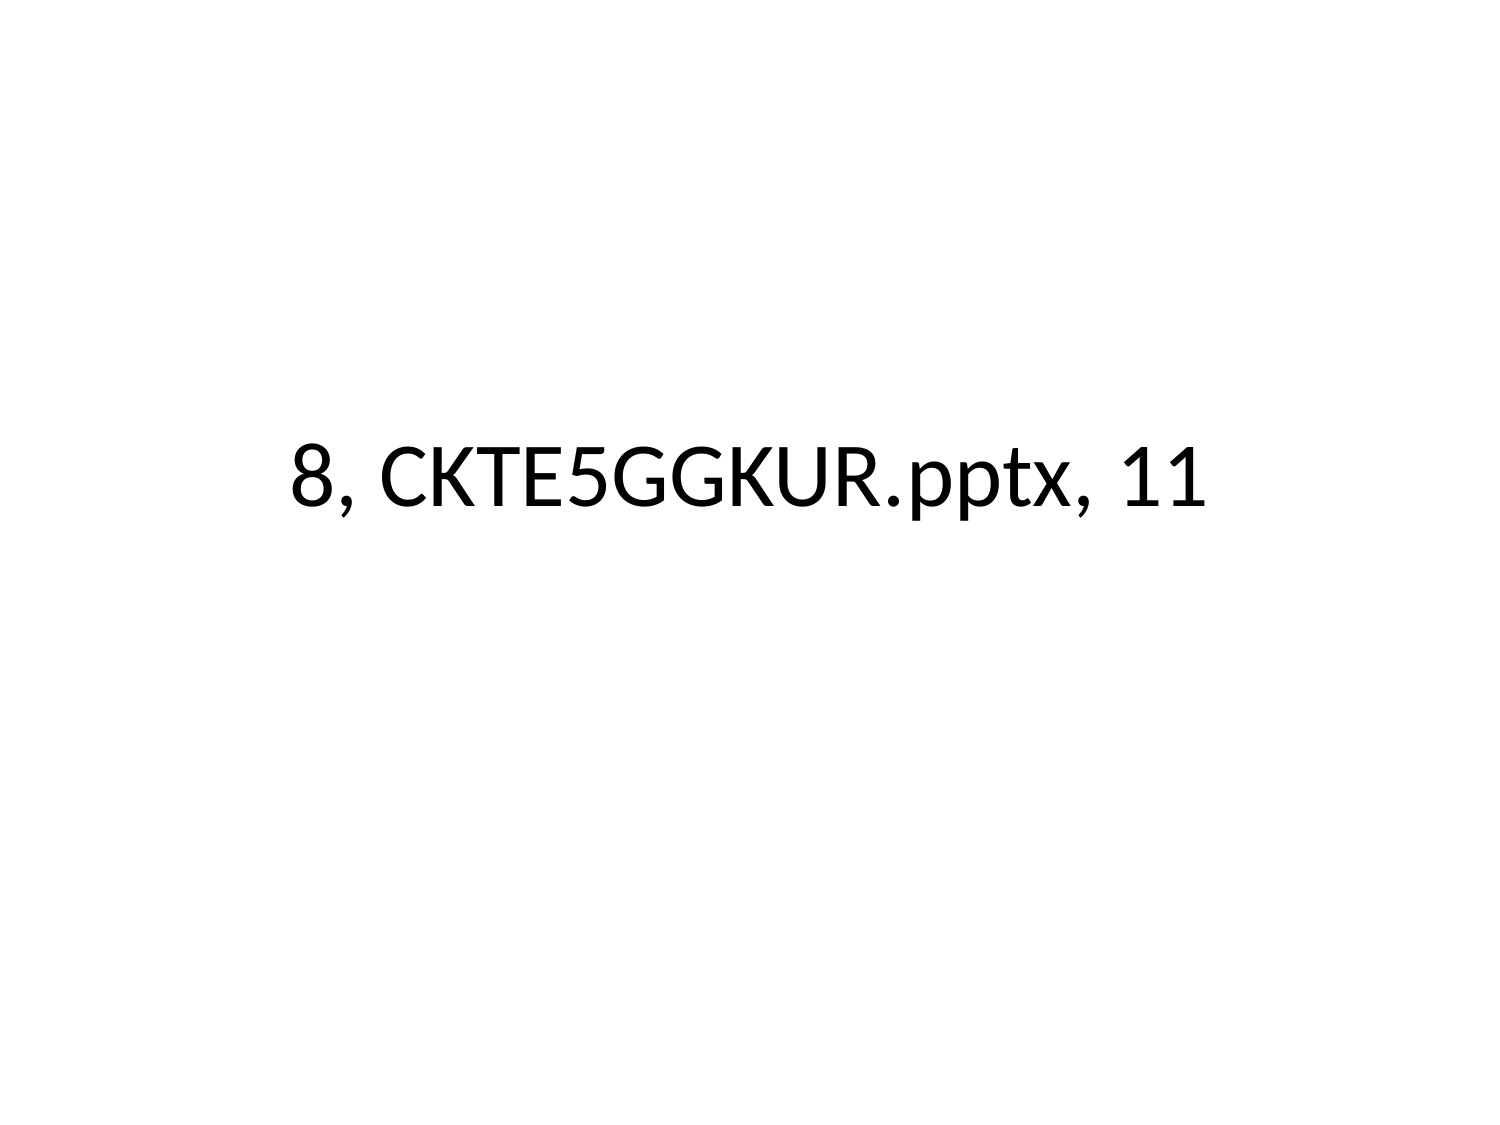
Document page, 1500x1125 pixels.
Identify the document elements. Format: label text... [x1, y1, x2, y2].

title 8, CKTE5GGKUR.pptx, 11 [112, 349, 1388, 591]
